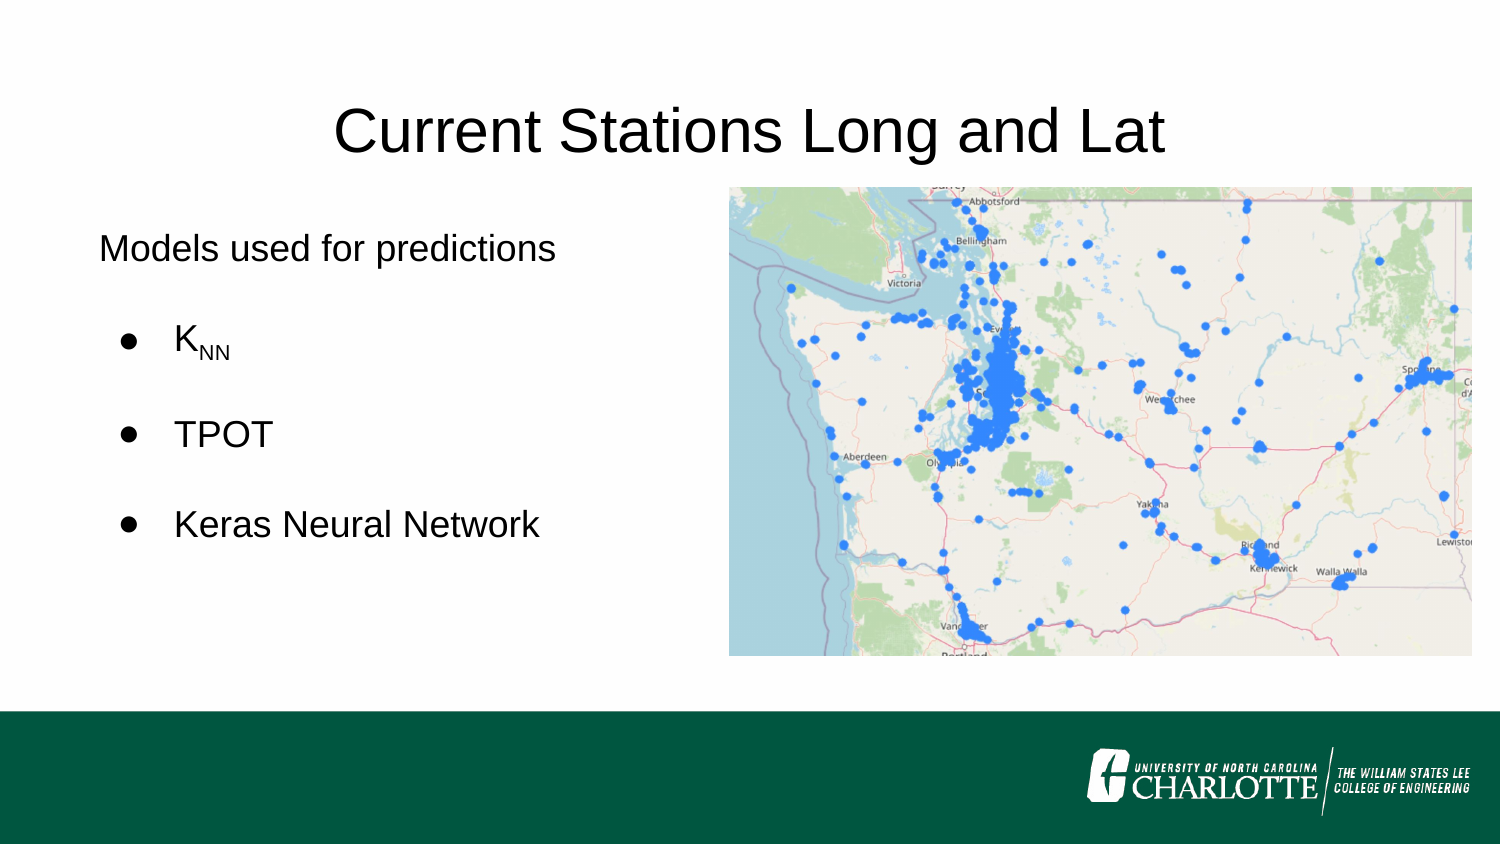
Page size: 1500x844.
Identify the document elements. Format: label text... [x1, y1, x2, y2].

picture [0, 0, 1500, 844]
text_box Current Stations Long and Lat [133, 75, 1367, 181]
text_box Models used for predictions KNN TPOT Keras Neural Network [83, 208, 691, 637]
